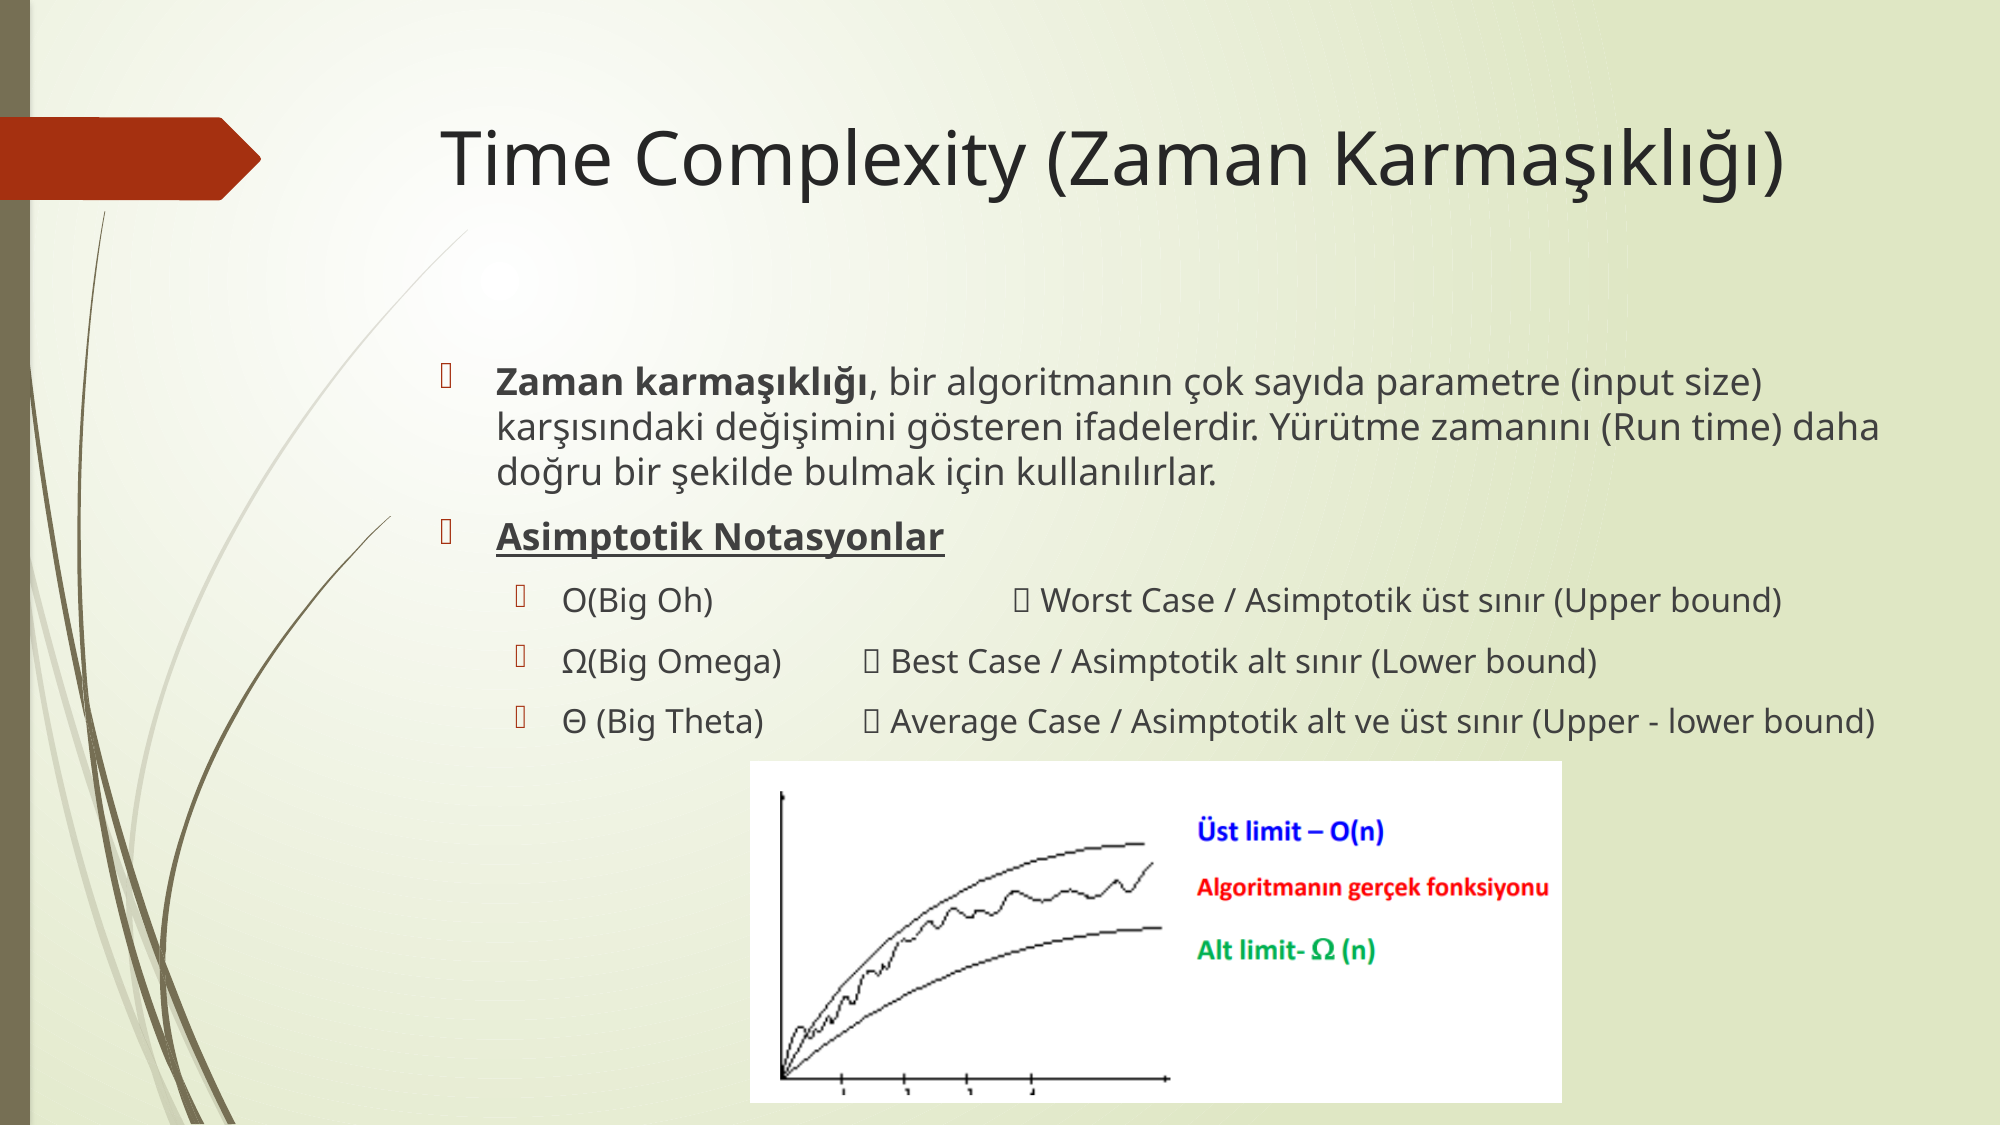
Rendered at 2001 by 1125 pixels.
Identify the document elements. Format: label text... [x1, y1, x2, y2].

picture [750, 761, 1562, 1103]
list Zaman karmaşıklığı, bir algoritmanın çok sayıda parametre (input size) karşısındaki değişimini gösteren ifadelerdir. Yürütme zamanını (Run time) daha doğru bir şekilde bulmak için kullanılırlar. Asimptotik Notasyonlar O(Big Oh)  Worst Case / Asimptotik üst sınır (Upper bound) Ω(Big Omega)  Best Case / Asimptotik alt sınır (Lower bound) Θ (Big Theta)  Average Case / Asimptotik alt ve üst sınır (Upper - lower bound) [424, 350, 1952, 970]
title Time Complexity (Zaman Karmaşıklığı) [425, 102, 1888, 313]
